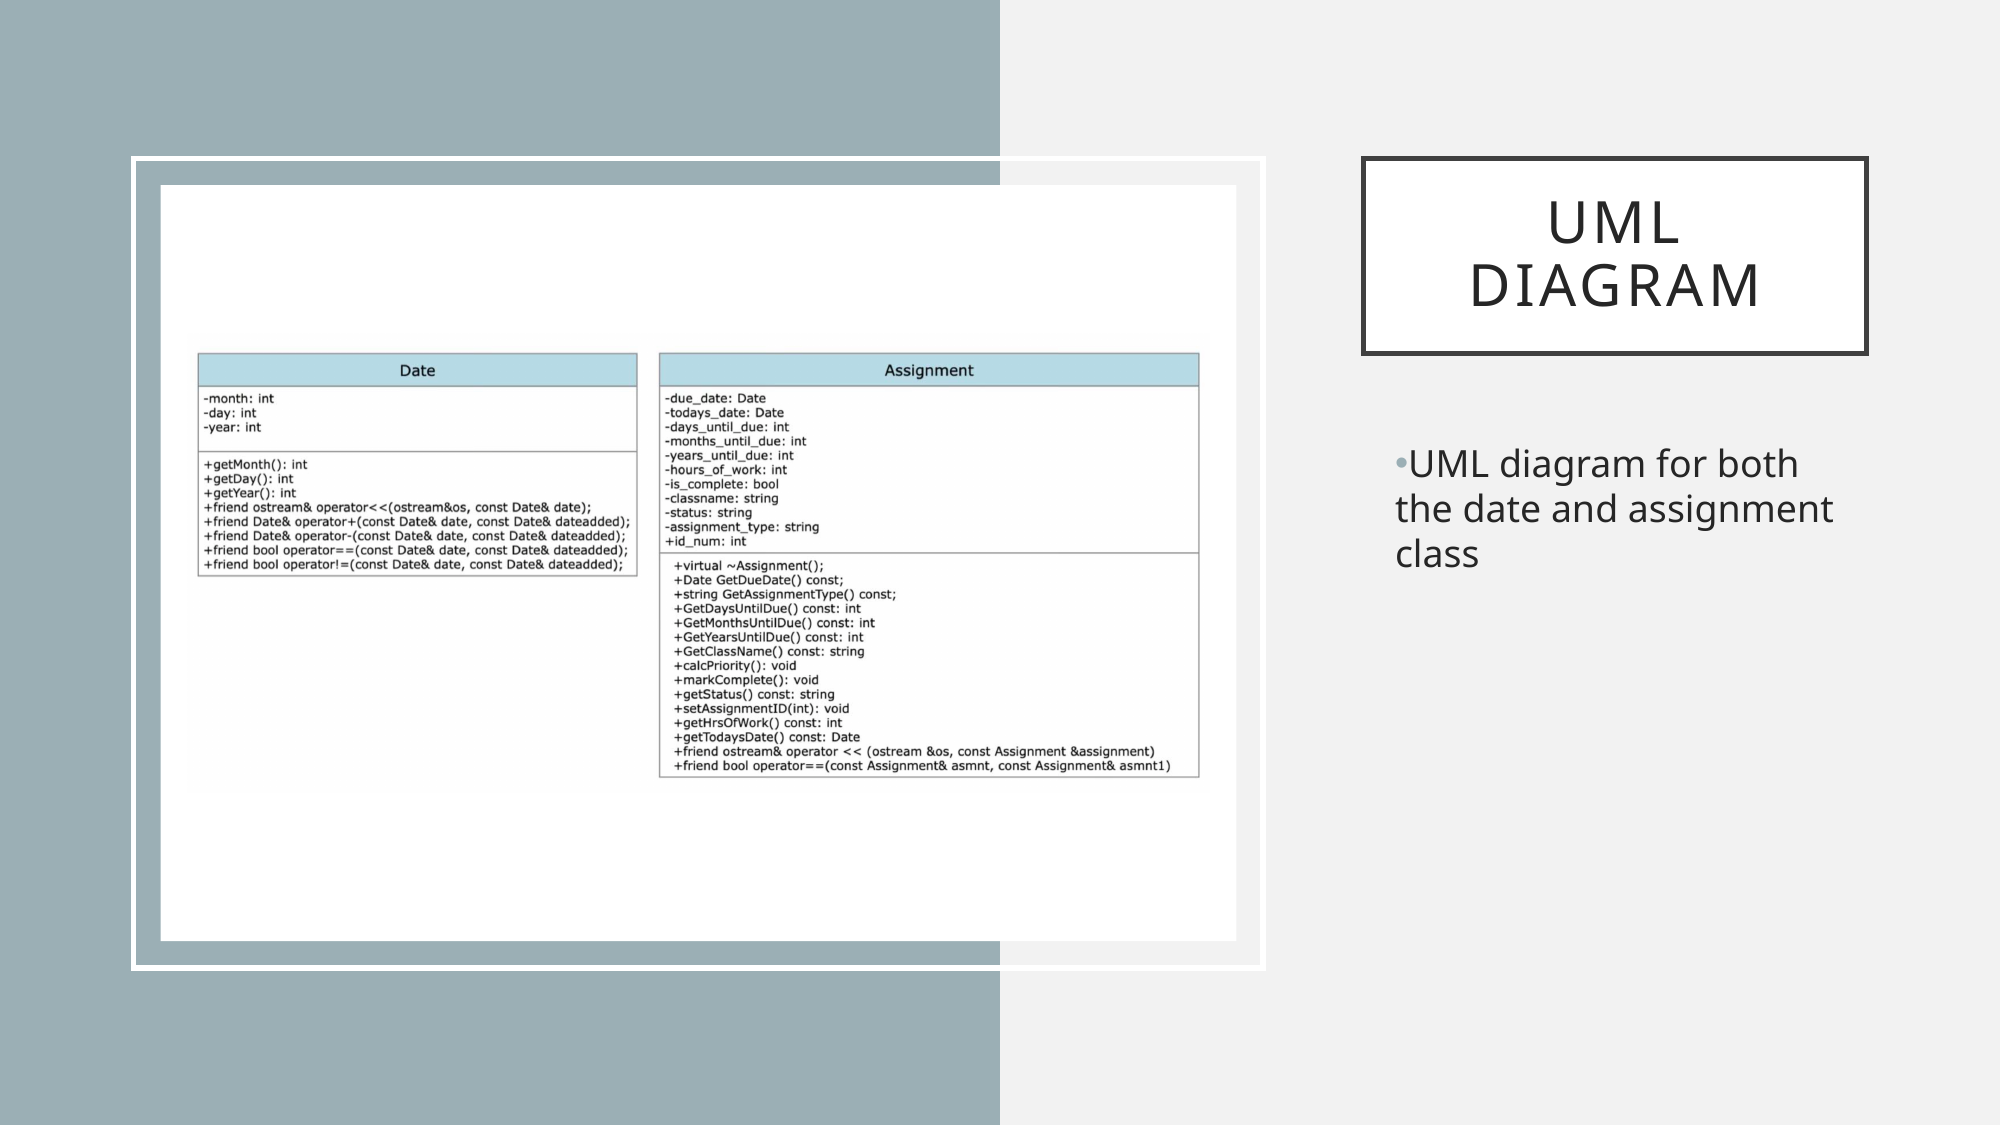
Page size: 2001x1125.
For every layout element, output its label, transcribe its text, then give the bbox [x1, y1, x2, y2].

list UML diagram for both the date and assignment class [1363, 432, 1866, 968]
text_box [159, 184, 1237, 942]
text_box [133, 157, 1264, 969]
title UML Diagram [1361, 156, 1869, 356]
picture [187, 333, 1210, 793]
